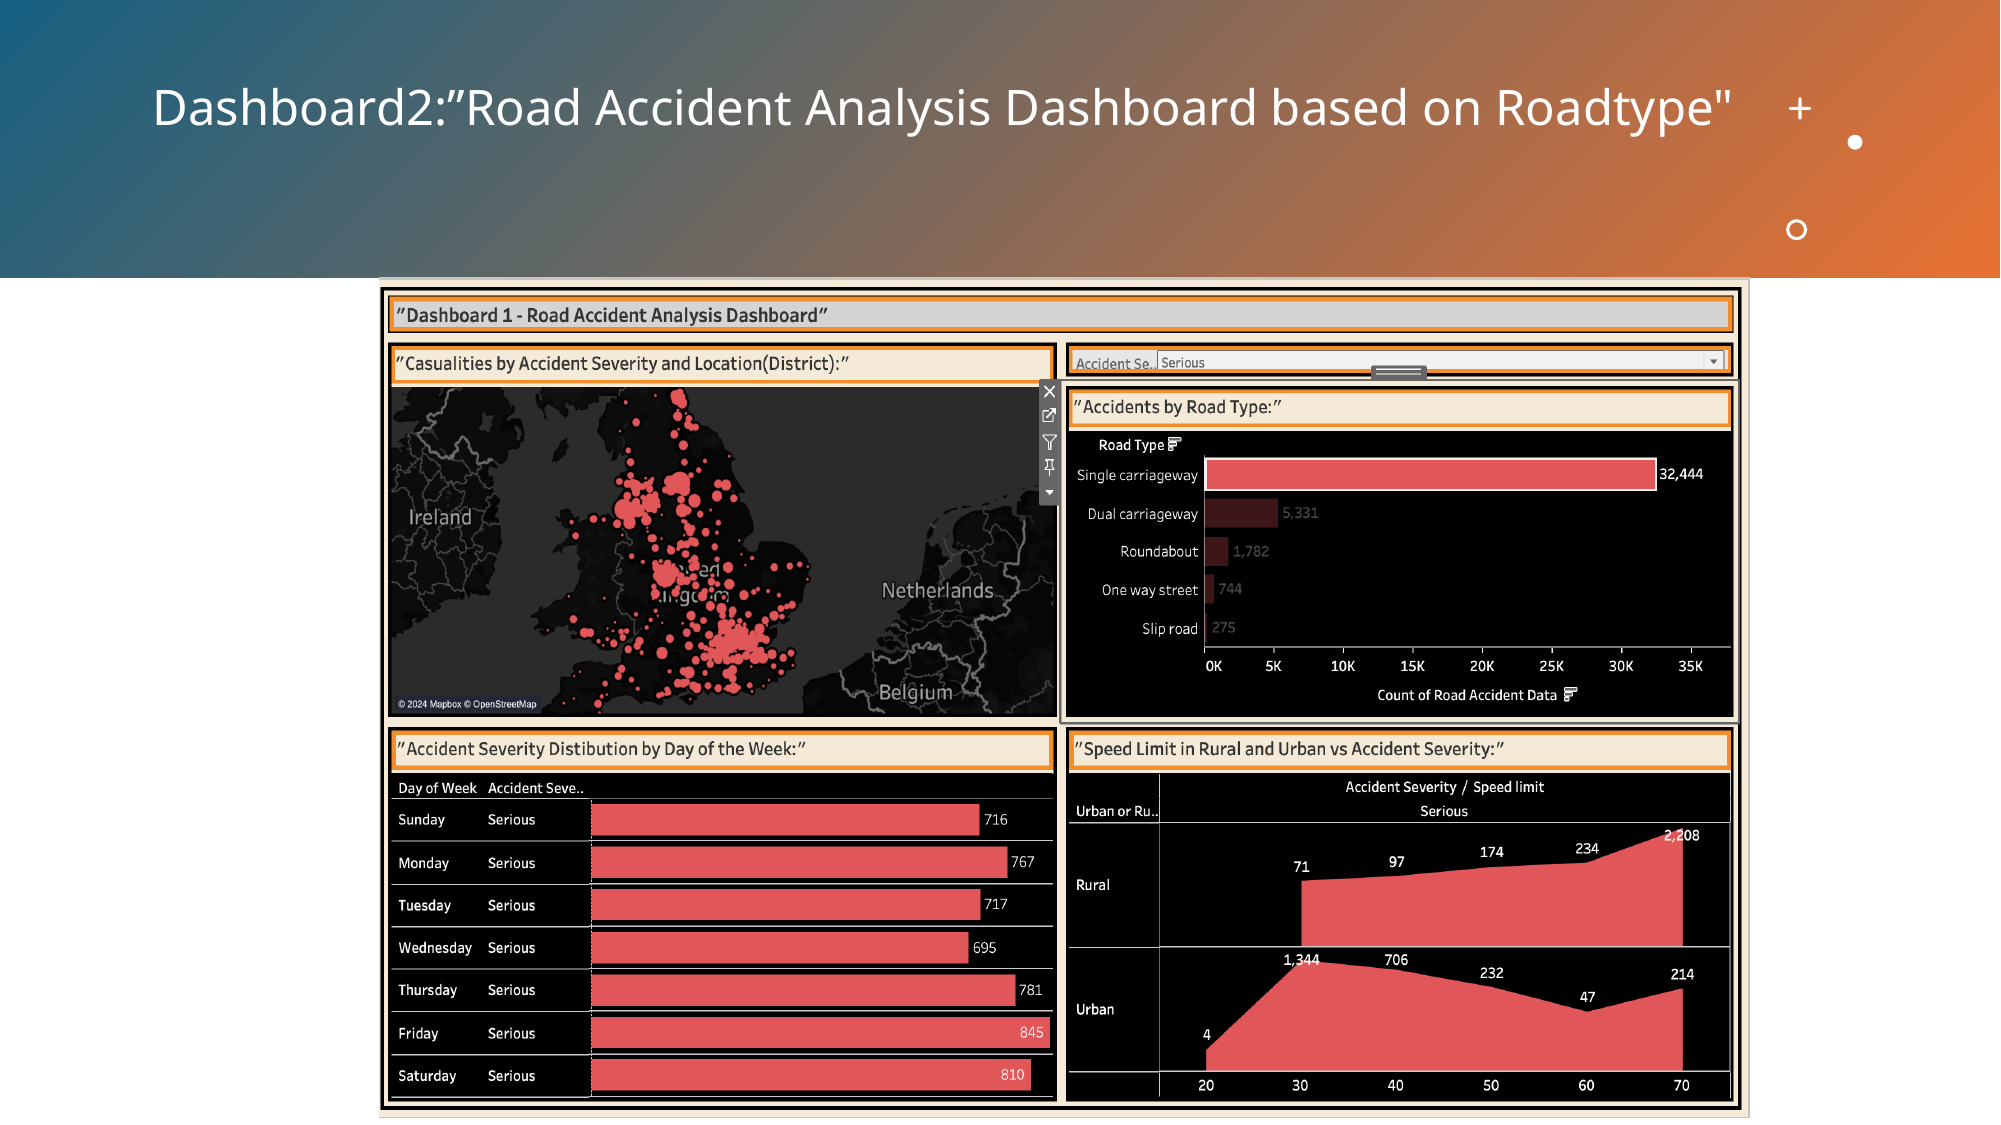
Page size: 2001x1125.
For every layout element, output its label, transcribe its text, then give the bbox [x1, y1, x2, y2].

text_box [0, 0, 2000, 279]
text_box [1847, 134, 1863, 150]
text_box [1788, 97, 1812, 120]
title Dashboard2:”Road Accident Analysis Dashboard based on Roadtype" [137, 49, 1750, 228]
picture [379, 276, 1751, 1118]
text_box [1786, 219, 1808, 241]
